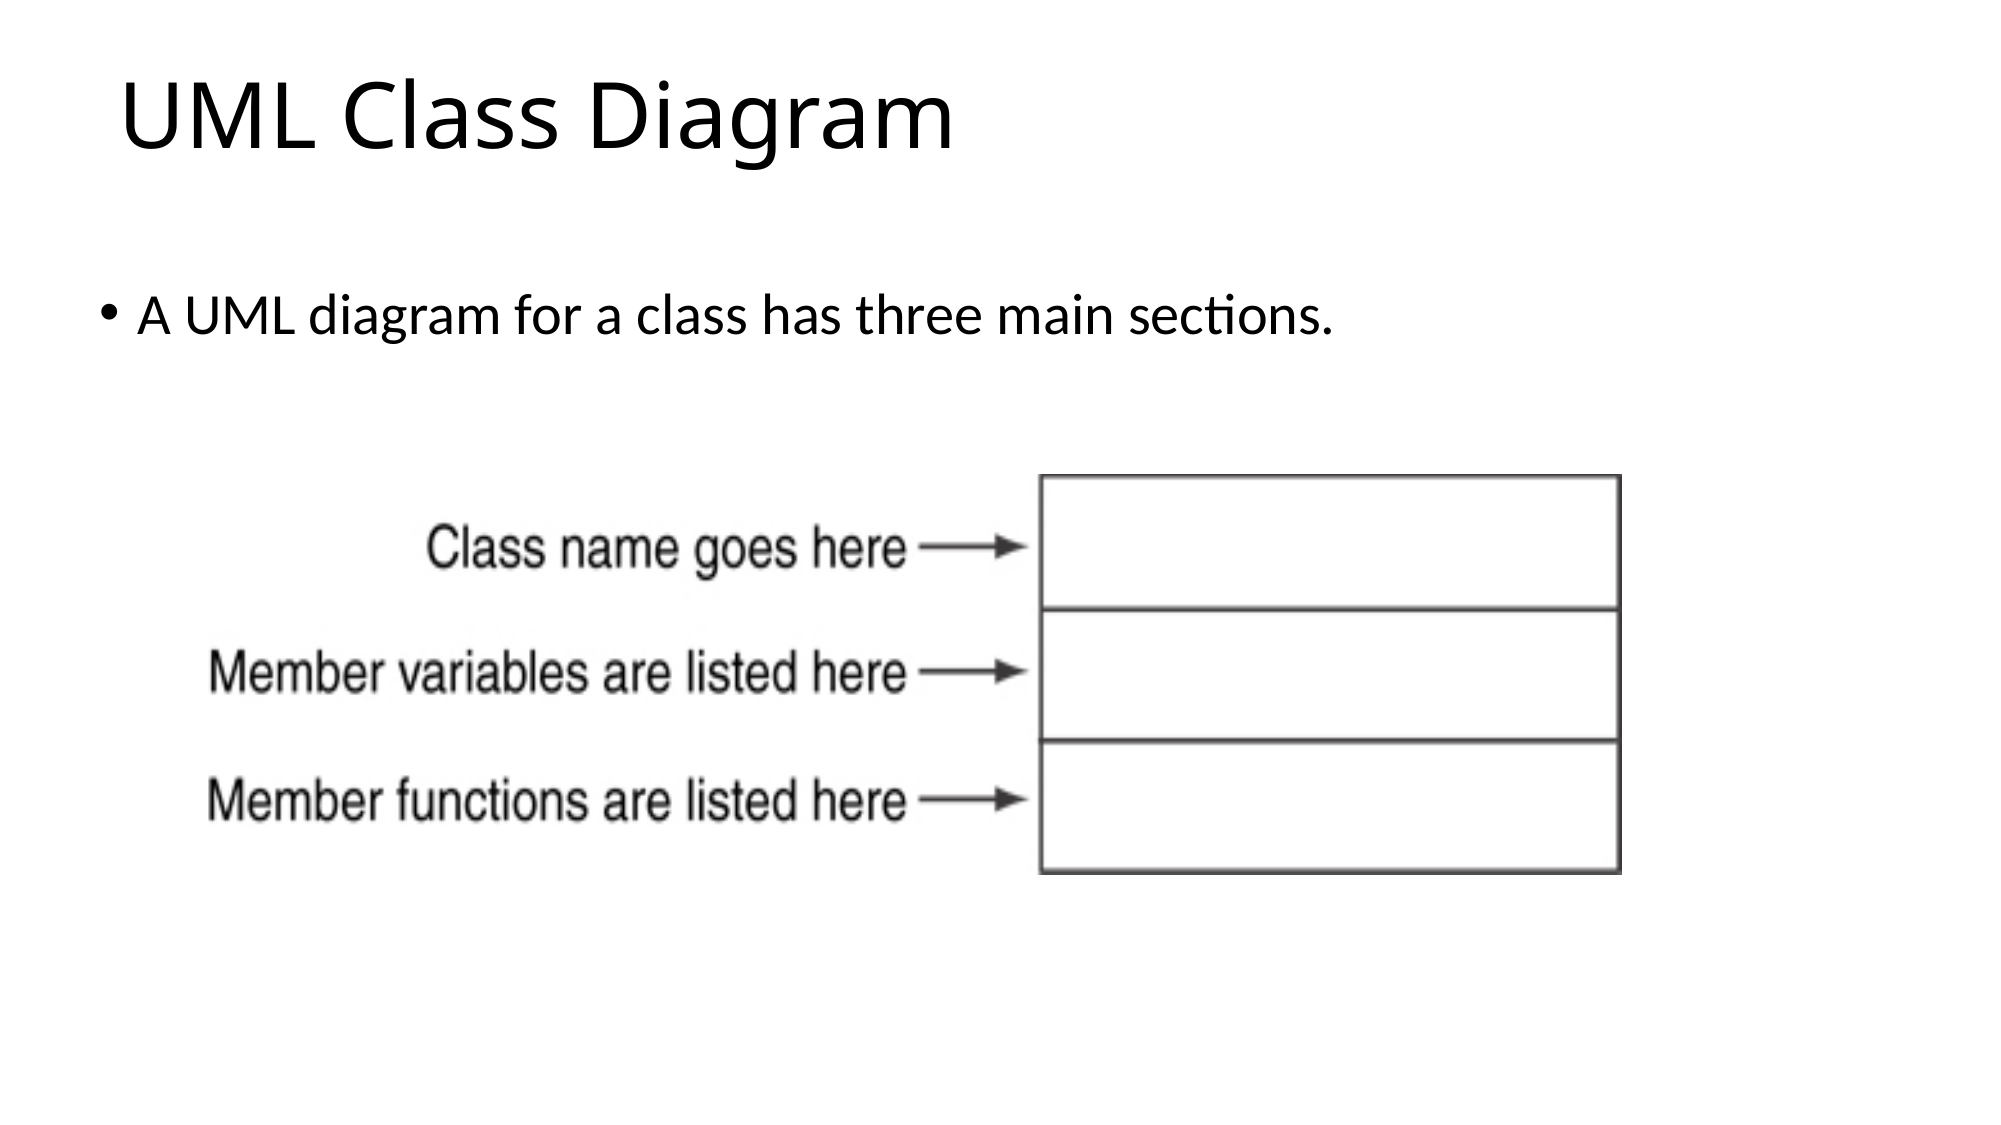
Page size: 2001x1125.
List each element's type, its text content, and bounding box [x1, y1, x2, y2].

list A UML diagram for a class has three main sections. [84, 276, 1898, 538]
title UML Class Diagram [103, 24, 1875, 213]
picture [207, 474, 1622, 875]
